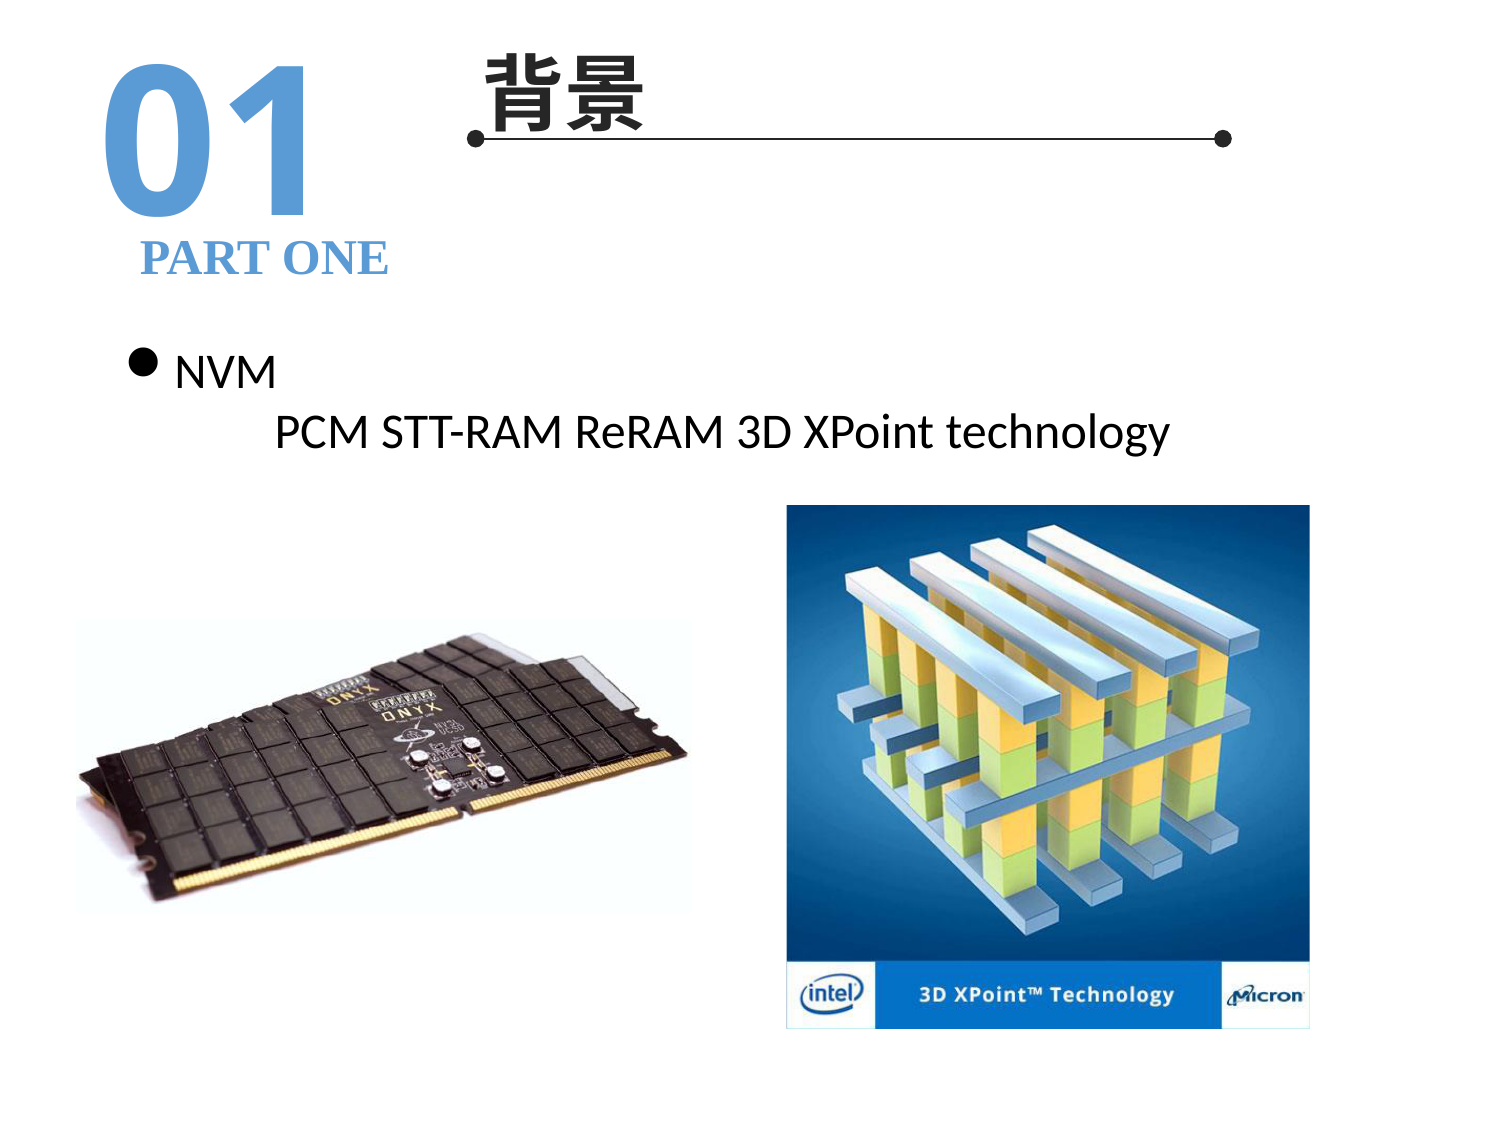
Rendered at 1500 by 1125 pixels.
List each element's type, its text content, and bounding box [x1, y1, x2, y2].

picture [76, 619, 692, 914]
picture [786, 505, 1310, 1029]
text_box 01 [0, 0, 610, 265]
text_box PART ONE [0, 216, 530, 292]
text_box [466, 129, 1232, 148]
text_box NVM PCM STT-RAM ReRAM 3D XPoint technology [109, 331, 1349, 466]
text_box 背景 [466, 34, 1232, 129]
